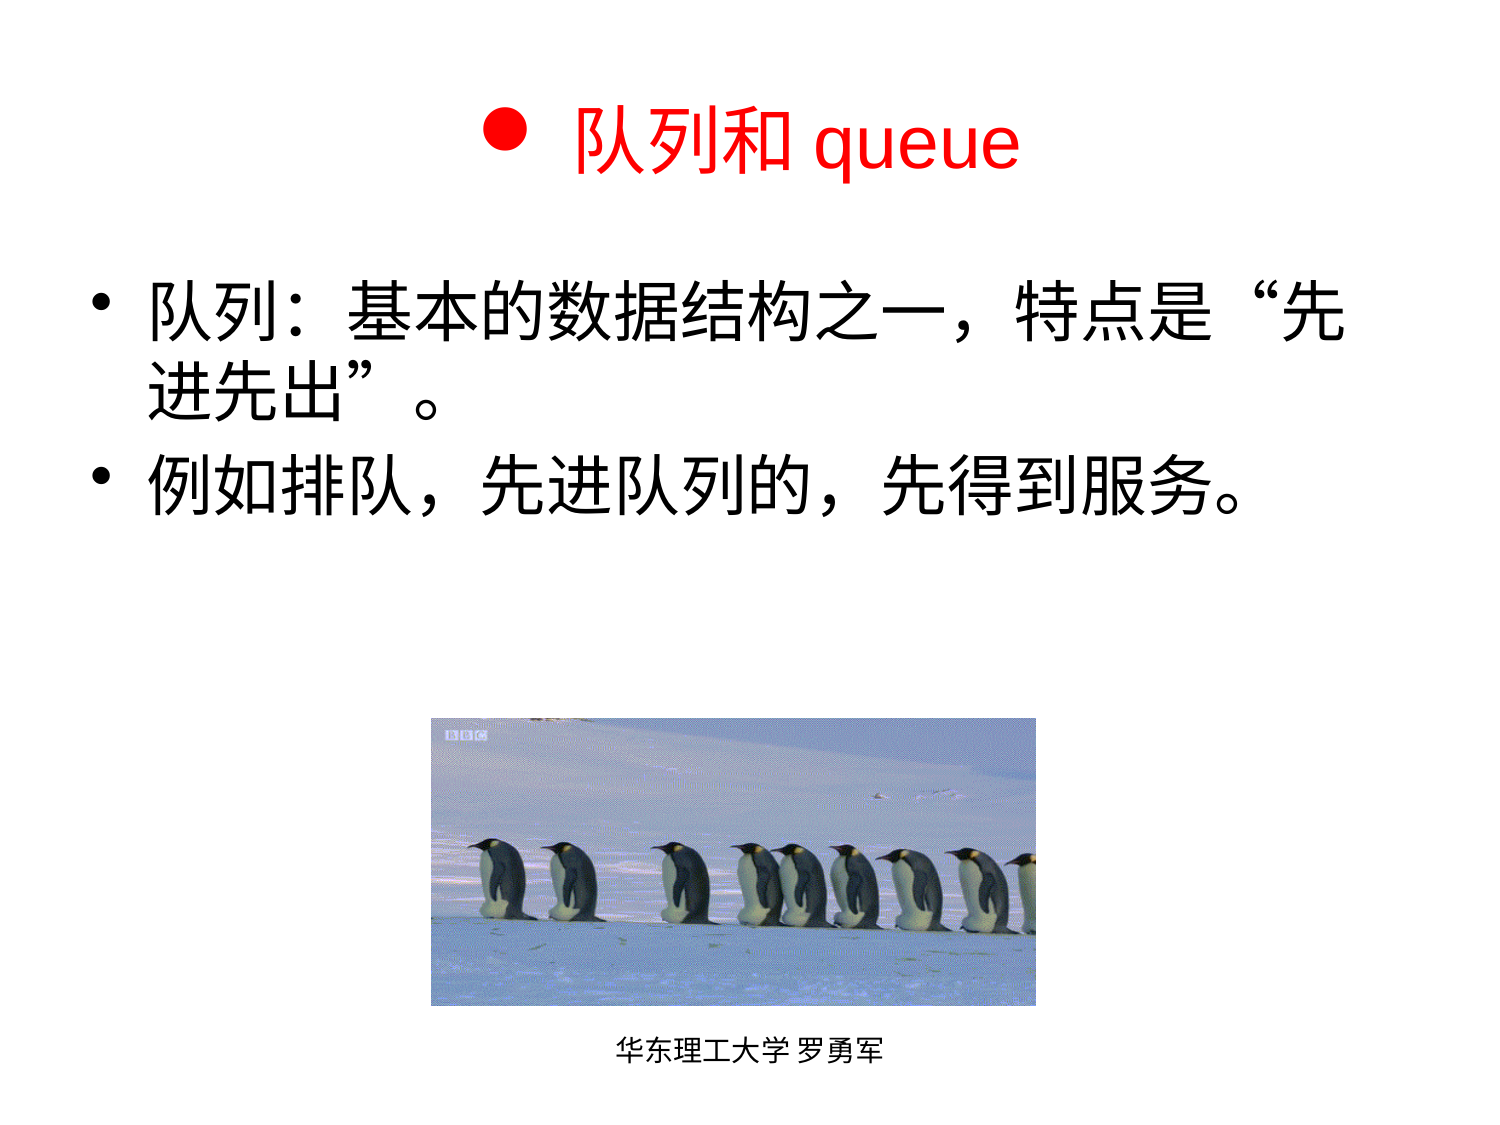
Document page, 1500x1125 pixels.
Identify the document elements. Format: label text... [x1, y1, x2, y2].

list 队列：基本的数据结构之一，特点是“先进先出”。 例如排队，先进队列的，先得到服务。 [75, 262, 1425, 1005]
title 队列和queue [75, 45, 1425, 233]
picture [430, 718, 1036, 1007]
footer 华东理工大学 罗勇军 [512, 1024, 988, 1103]
